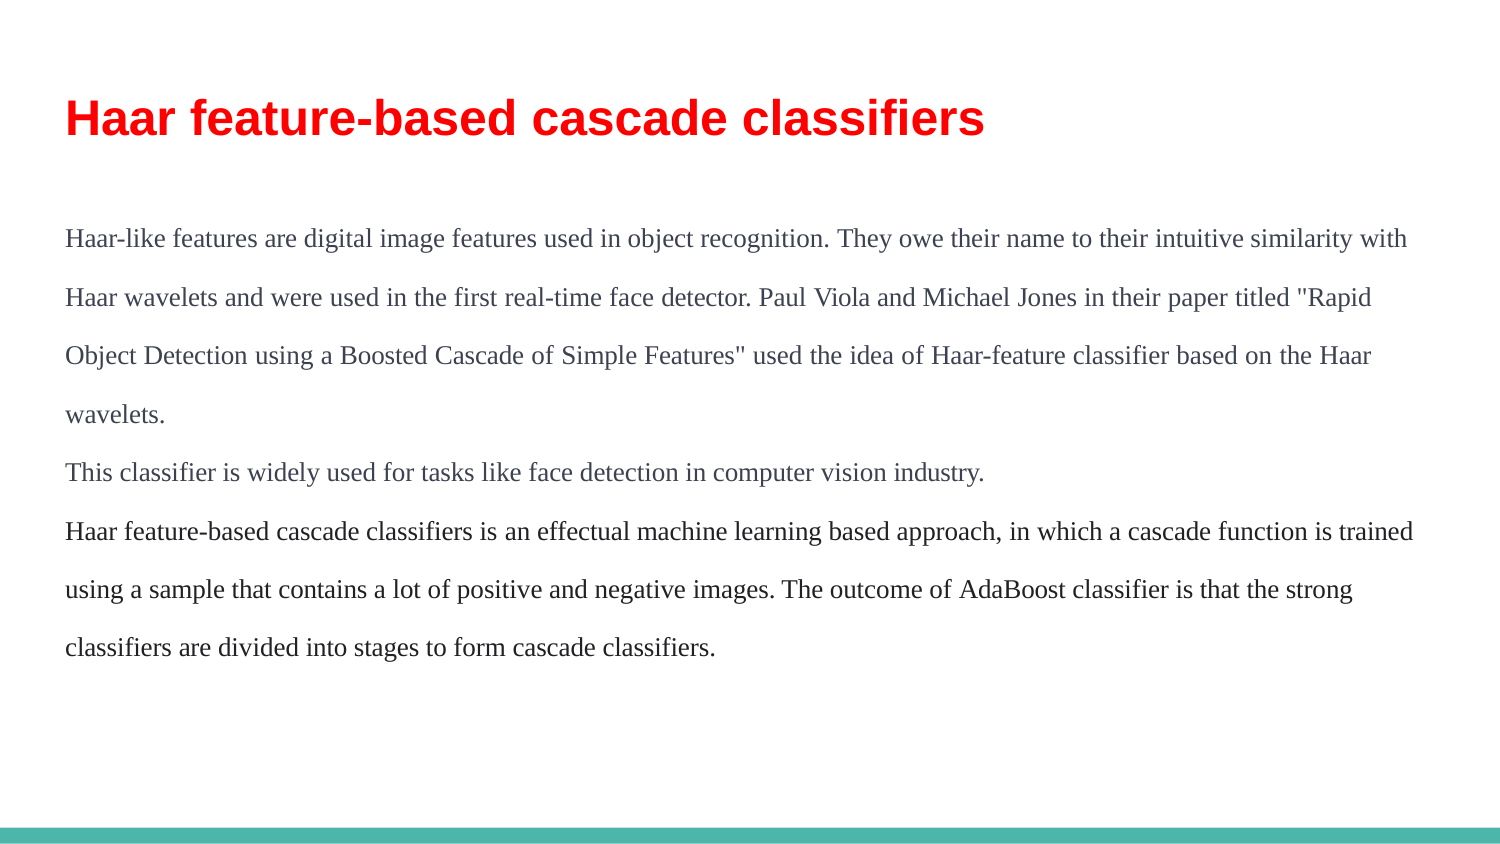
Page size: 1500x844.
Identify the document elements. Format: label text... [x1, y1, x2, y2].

text_box Haar-like features are digital image features used in object recognition. They owe their name to their intuitive similarity with Haar wavelets and were used in the first real-time face detector. Paul Viola and Michael Jones in their paper titled "Rapid Object Detection using a Boosted Cascade of Simple Features" used the idea of Haar-feature classifier based on the Haar wavelets. This classifier is widely used for tasks like face detection in computer vision industry. Haar feature-based cascade classifiers is an effectual machine learning based approach, in which a cascade function is trained using a sample that contains a lot of positive and negative images. The outcome of AdaBoost classifier is that the strong classifiers are divided into stages to form cascade classifiers. [63, 218, 1426, 663]
title Haar feature-based cascade classifiers [63, 82, 990, 218]
